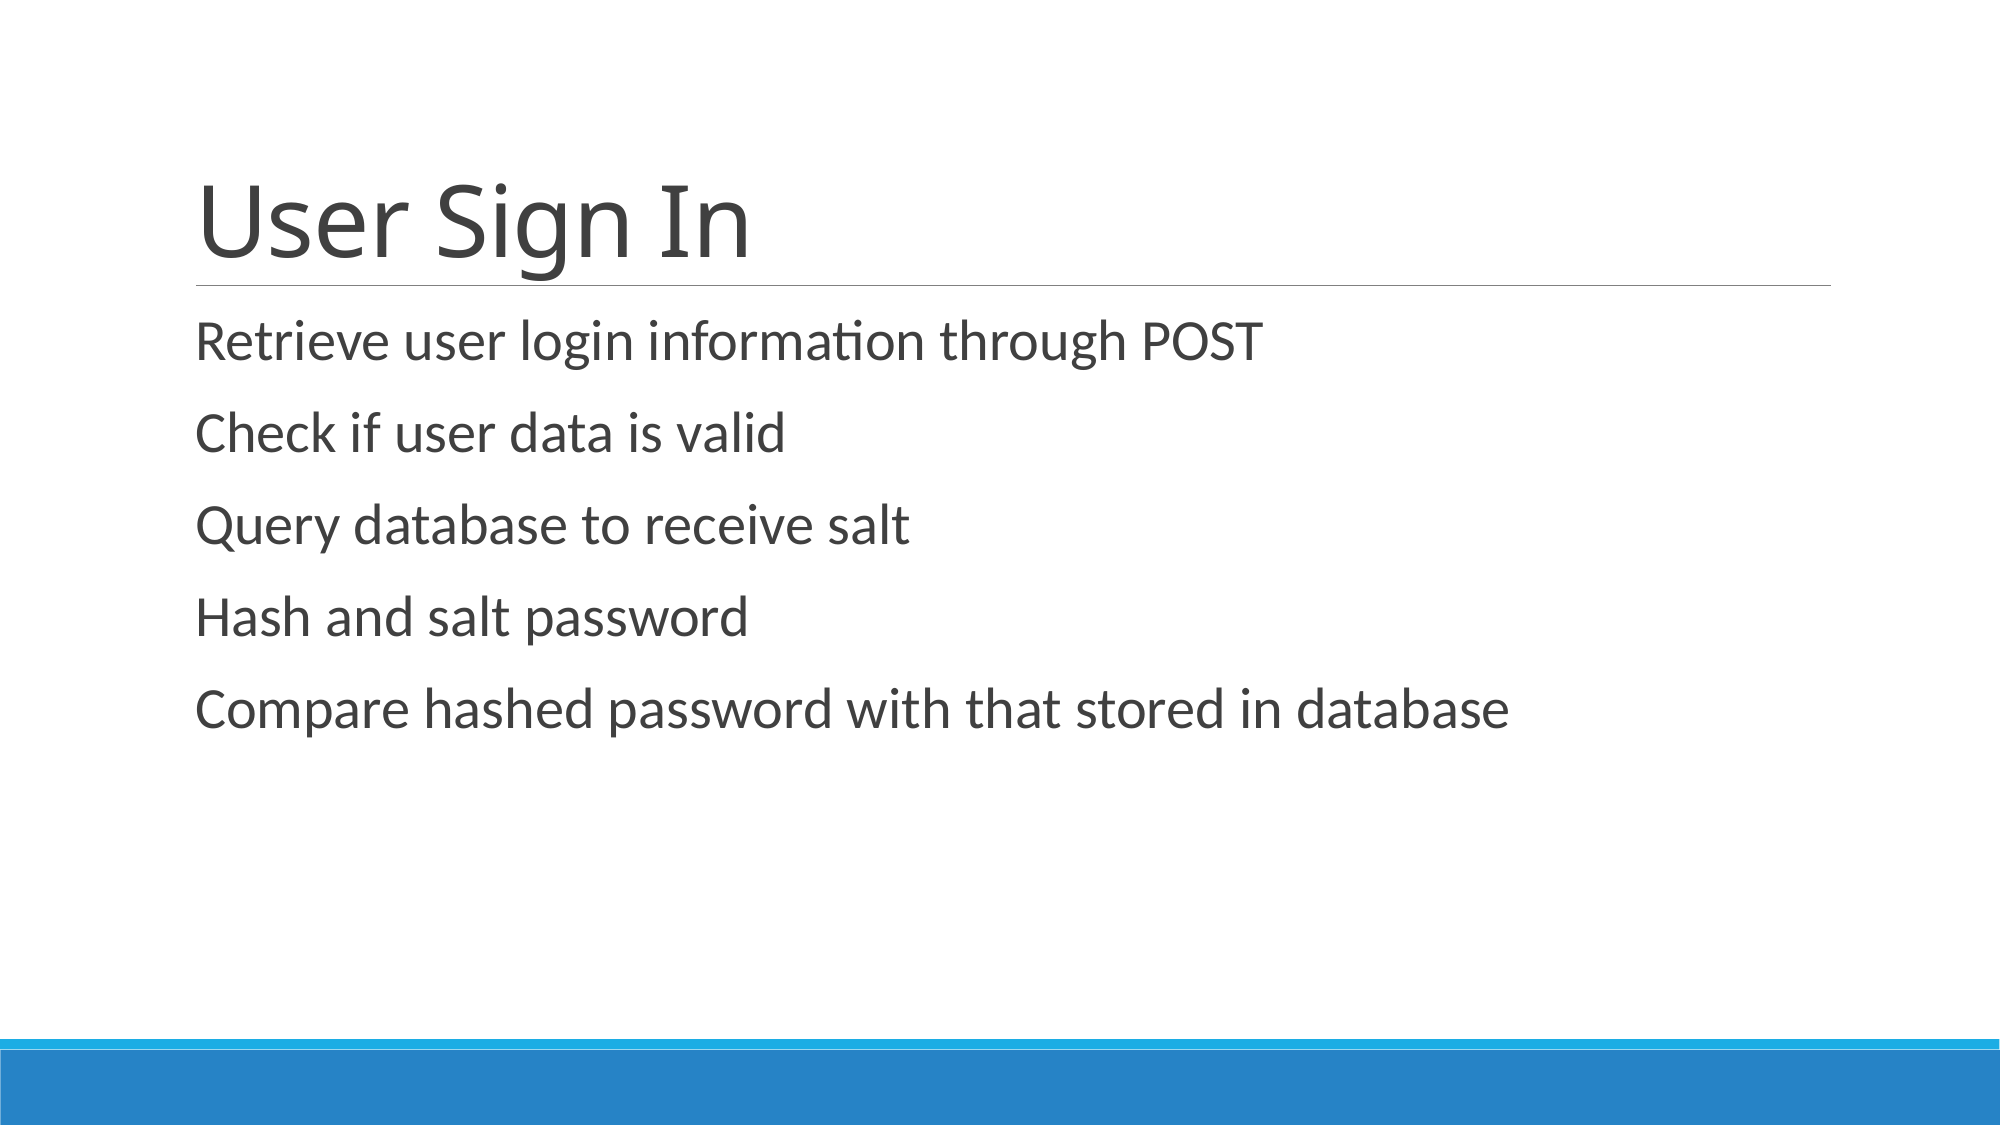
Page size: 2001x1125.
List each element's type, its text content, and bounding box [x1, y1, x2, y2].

list Retrieve user login information through POST Check if user data is valid Query database to receive salt Hash and salt password Compare hashed password with that stored in database [180, 302, 1830, 963]
title User Sign In [180, 47, 1830, 285]
